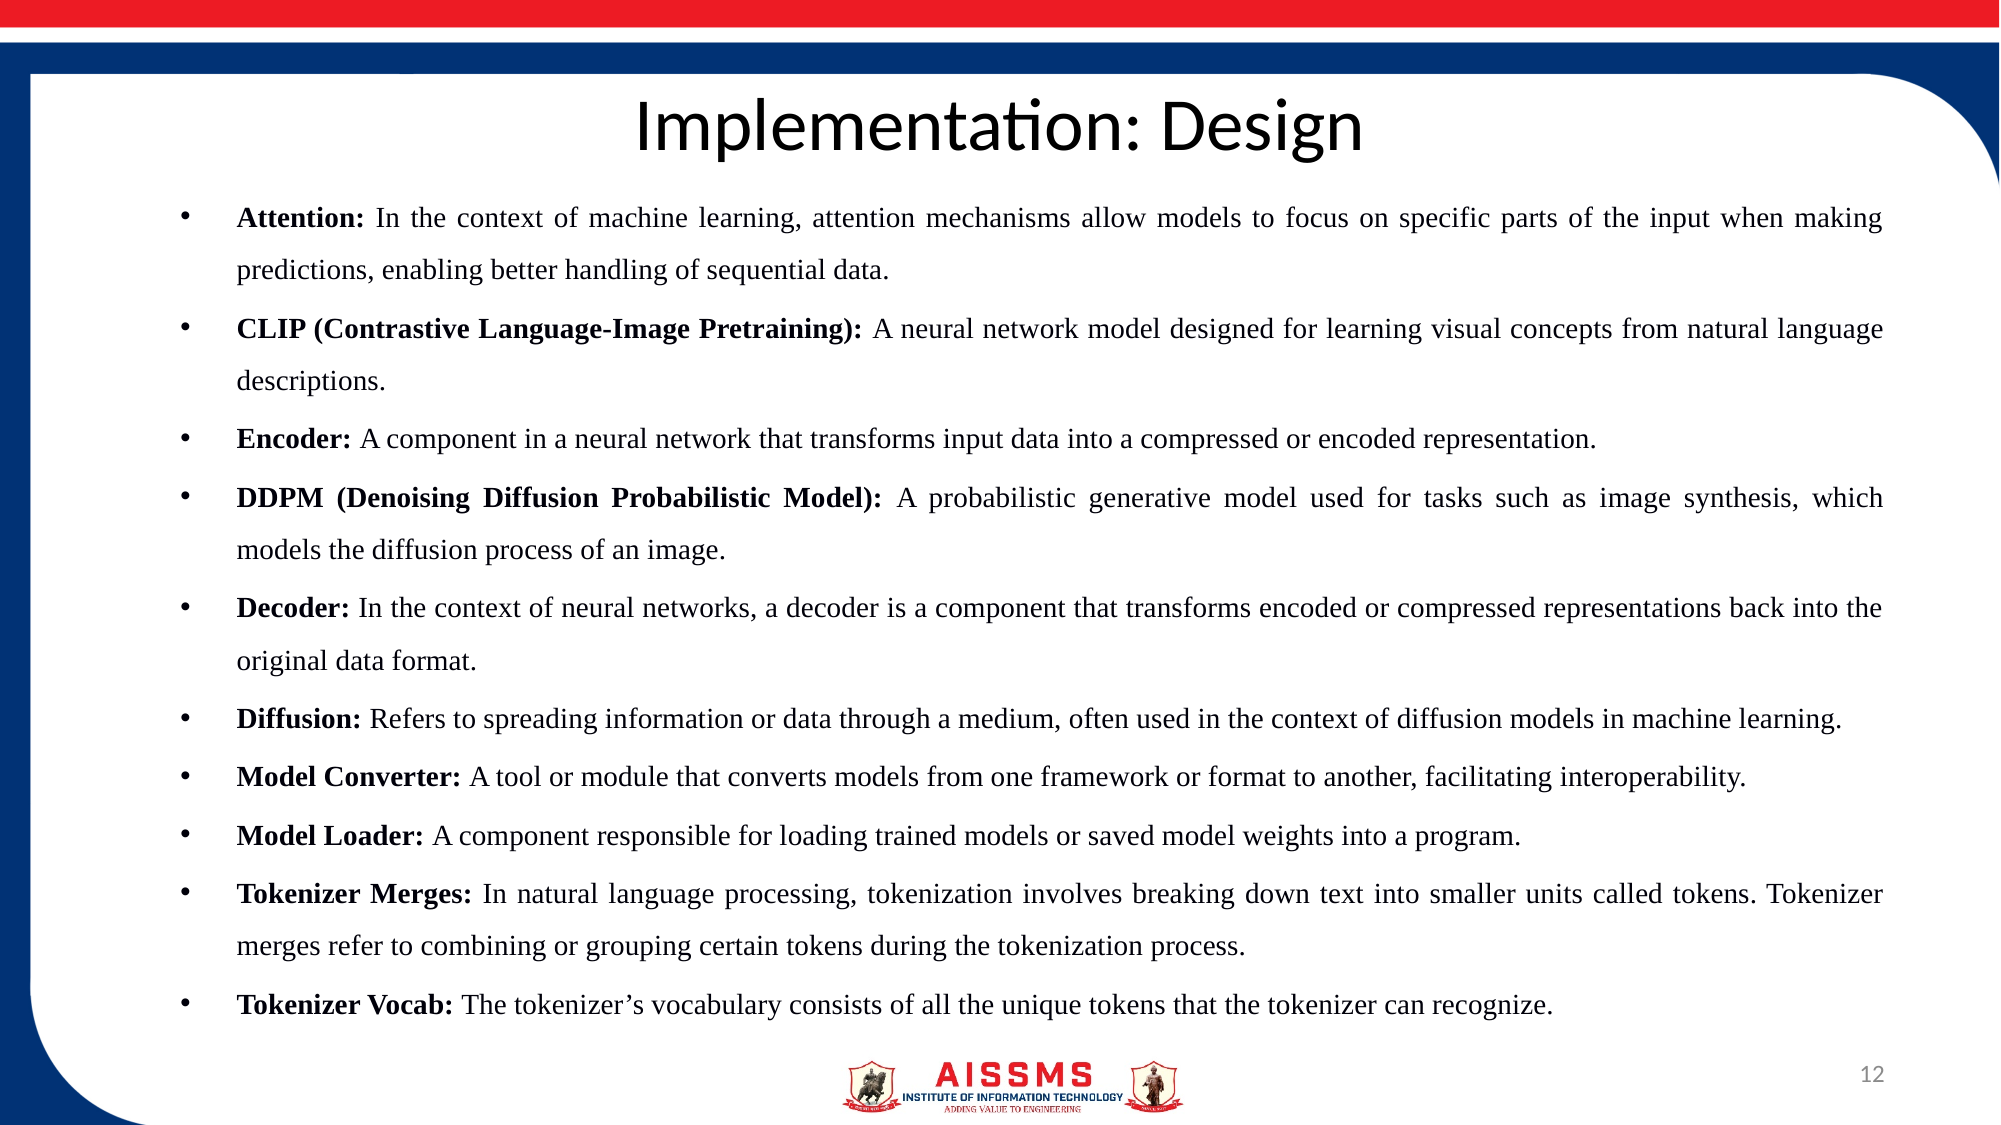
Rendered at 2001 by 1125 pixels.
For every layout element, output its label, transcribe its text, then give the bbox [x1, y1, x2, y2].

slide_number 12 [1433, 1042, 1900, 1103]
title Implementation: Design [99, 45, 1900, 197]
picture [0, 0, 2000, 1125]
list Attention: In the context of machine learning, attention mechanisms allow models to focus on specific parts of the input when making predictions, enabling better handling of sequential data. CLIP (Contrastive Language-Image Pretraining): A neural network model designed for learning visual concepts from natural language descriptions. Encoder: A component in a neural network that transforms input data into a compressed or encoded representation. DDPM (Denoising Diffusion Probabilistic Model): A probabilistic generative model used for tasks such as image synthesis, which models the diffusion process of an image. Decoder: In the context of neural networks, a decoder is a component that transforms encoded or compressed representations back into the original data format. Diffusion: Refers to spreading information or data through a medium, often used in the context of diffusion models in machine learning. Model Converter: A tool or module that converts models from one framework or format to another, facilitating interoperability. Model Loader: A component responsible for loading trained models or saved model weights into a program. Tokenizer Merges: In natural language processing, tokenization involves breaking down text into smaller units called tokens. Tokenizer merges refer to combining or grouping certain tokens during the tokenization process. Tokenizer Vocab: The tokenizer’s vocabulary consists of all the unique tokens that the tokenizer can recognize. [165, 173, 1900, 743]
